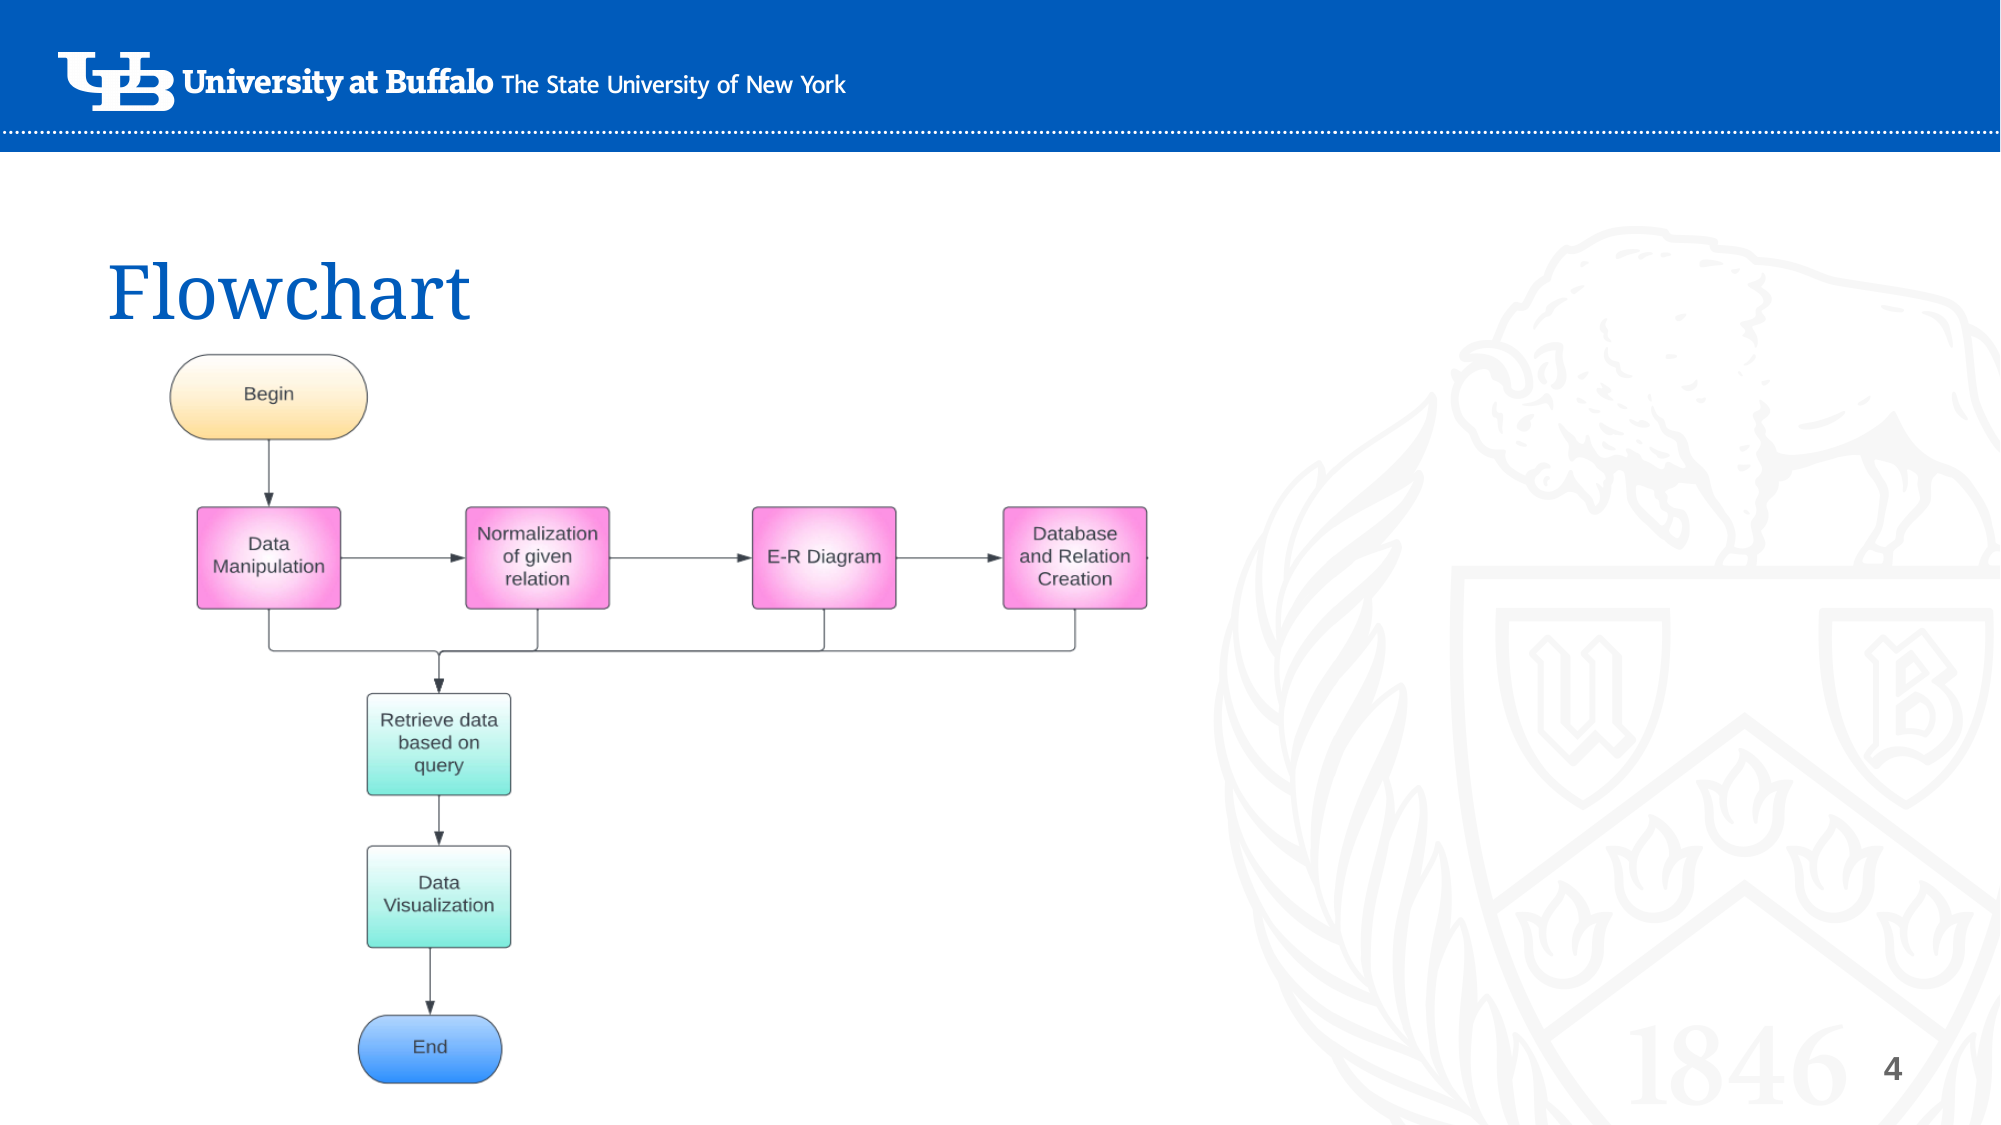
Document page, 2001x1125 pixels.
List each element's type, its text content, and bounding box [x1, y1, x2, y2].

picture [0, 0, 2001, 1125]
title Flowchart [93, 246, 1234, 343]
footer 4 [1242, 1036, 1918, 1097]
